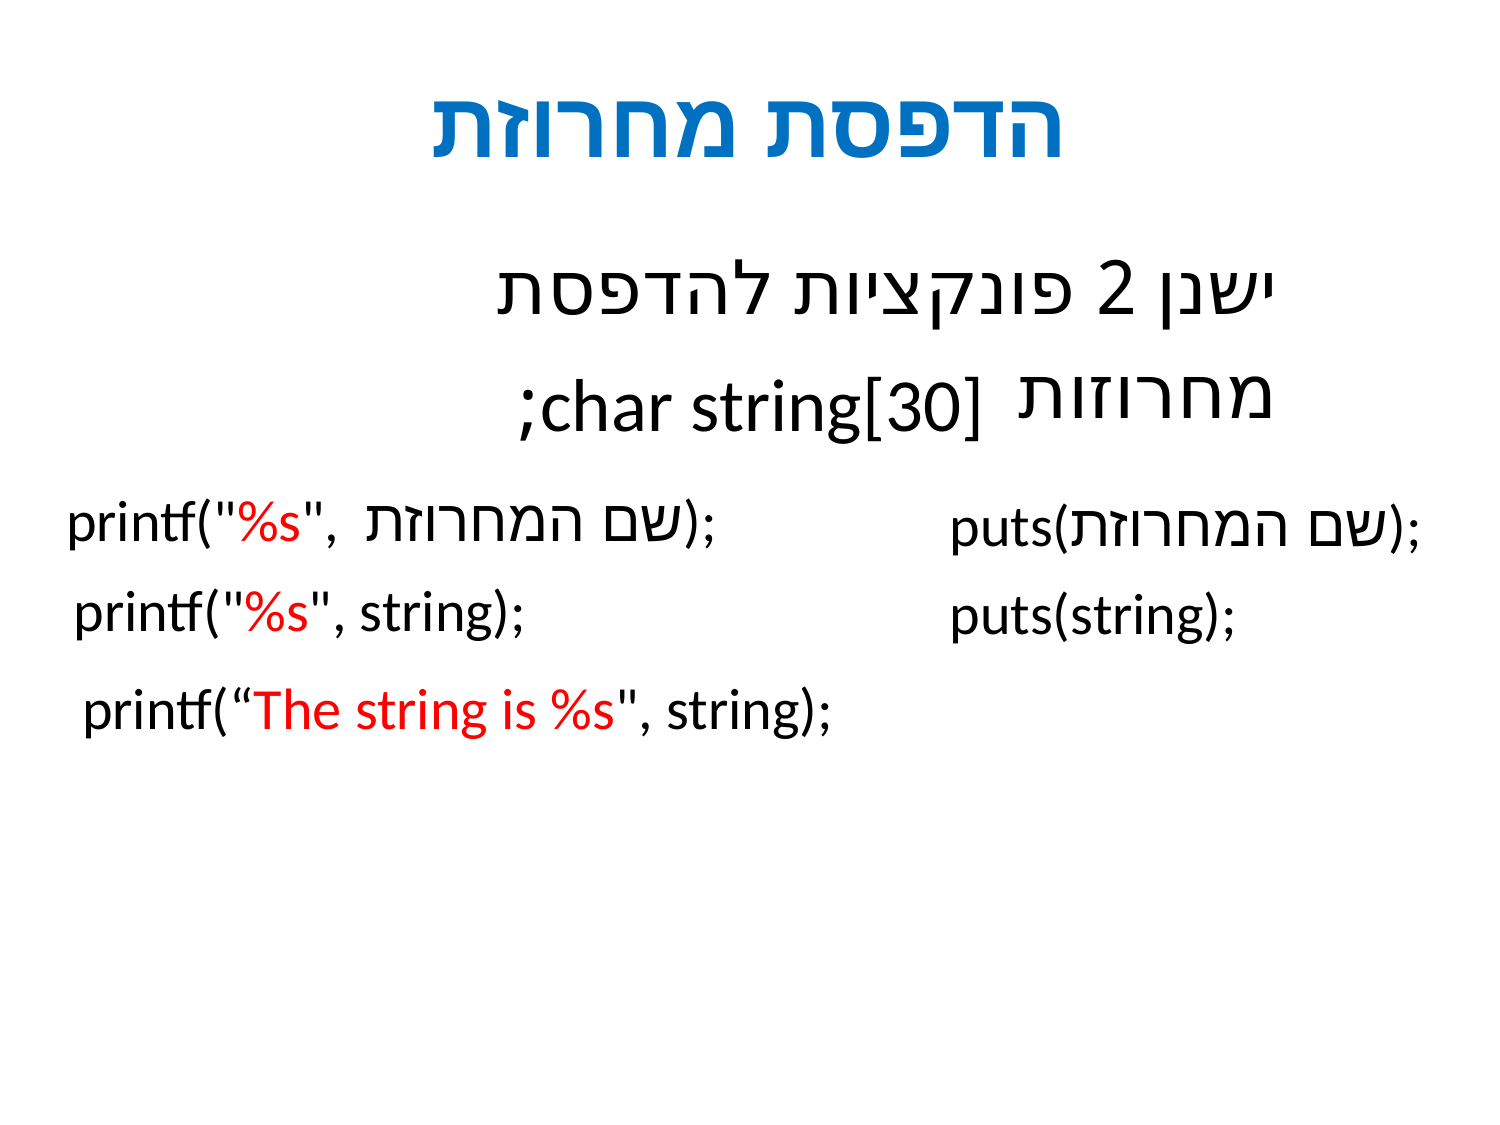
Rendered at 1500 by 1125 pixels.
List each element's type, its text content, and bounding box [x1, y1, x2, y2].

text_box printf("%s", string); [59, 565, 542, 651]
text_box printf("%s", שם המחרוזת); [51, 475, 732, 561]
text_box char string[30]; [500, 335, 1000, 454]
text_box puts(string); [934, 558, 1445, 654]
text_box ישנן 2 פונקציות להדפסת מחרוזות [207, 218, 1293, 441]
text_box puts(שם המחרוזת); [934, 469, 1445, 558]
text_box הדפסת מחרוזת [177, 58, 1323, 184]
text_box printf(“The string is %s", string); [66, 663, 850, 749]
